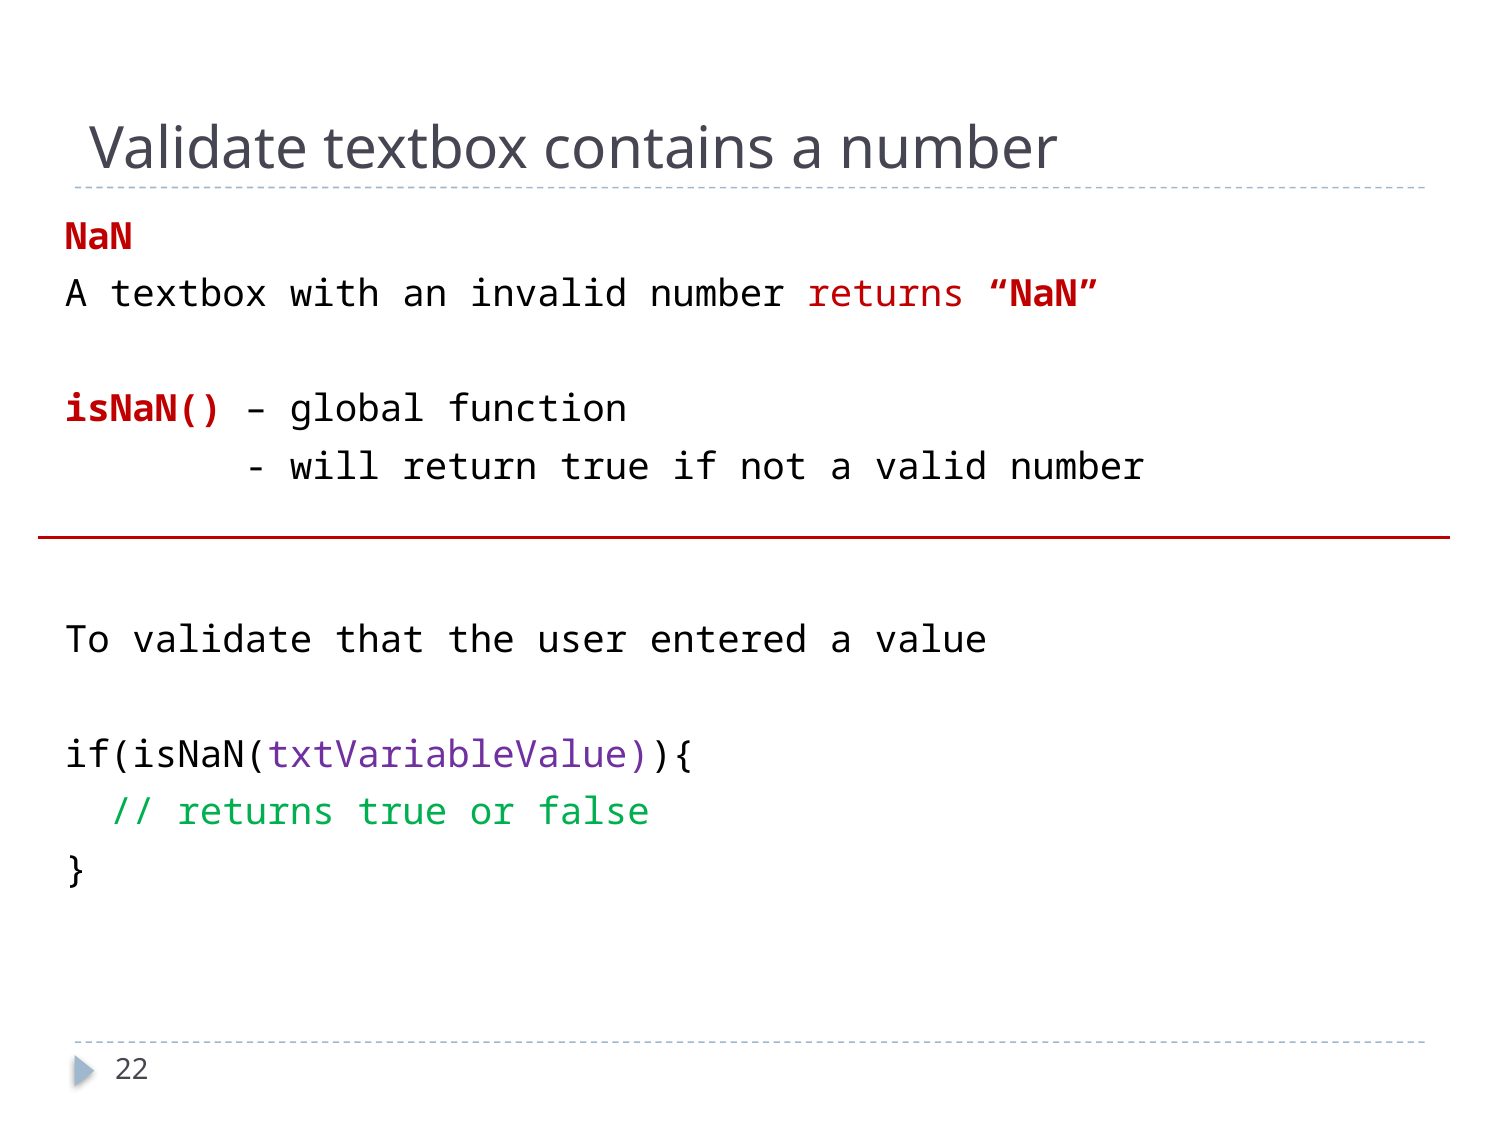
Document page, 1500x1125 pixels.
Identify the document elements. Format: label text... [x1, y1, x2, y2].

text_box NaN A textbox with an invalid number returns “NaN” isNaN() – global function - will return true if not a valid number To validate that the user entered a value if(isNaN(txtVariableValue)){ // returns true or false } [50, 551, 1438, 897]
slide_number 22 [100, 1042, 426, 1103]
text_box NaN A textbox with an invalid number returns “NaN” isNaN() – global function - will return true if not a valid number To validate that the user entered a value if(isNaN(txtVariableValue)){ // returns true or false } [50, 204, 1438, 536]
title Validate textbox contains a number [75, 24, 1425, 188]
